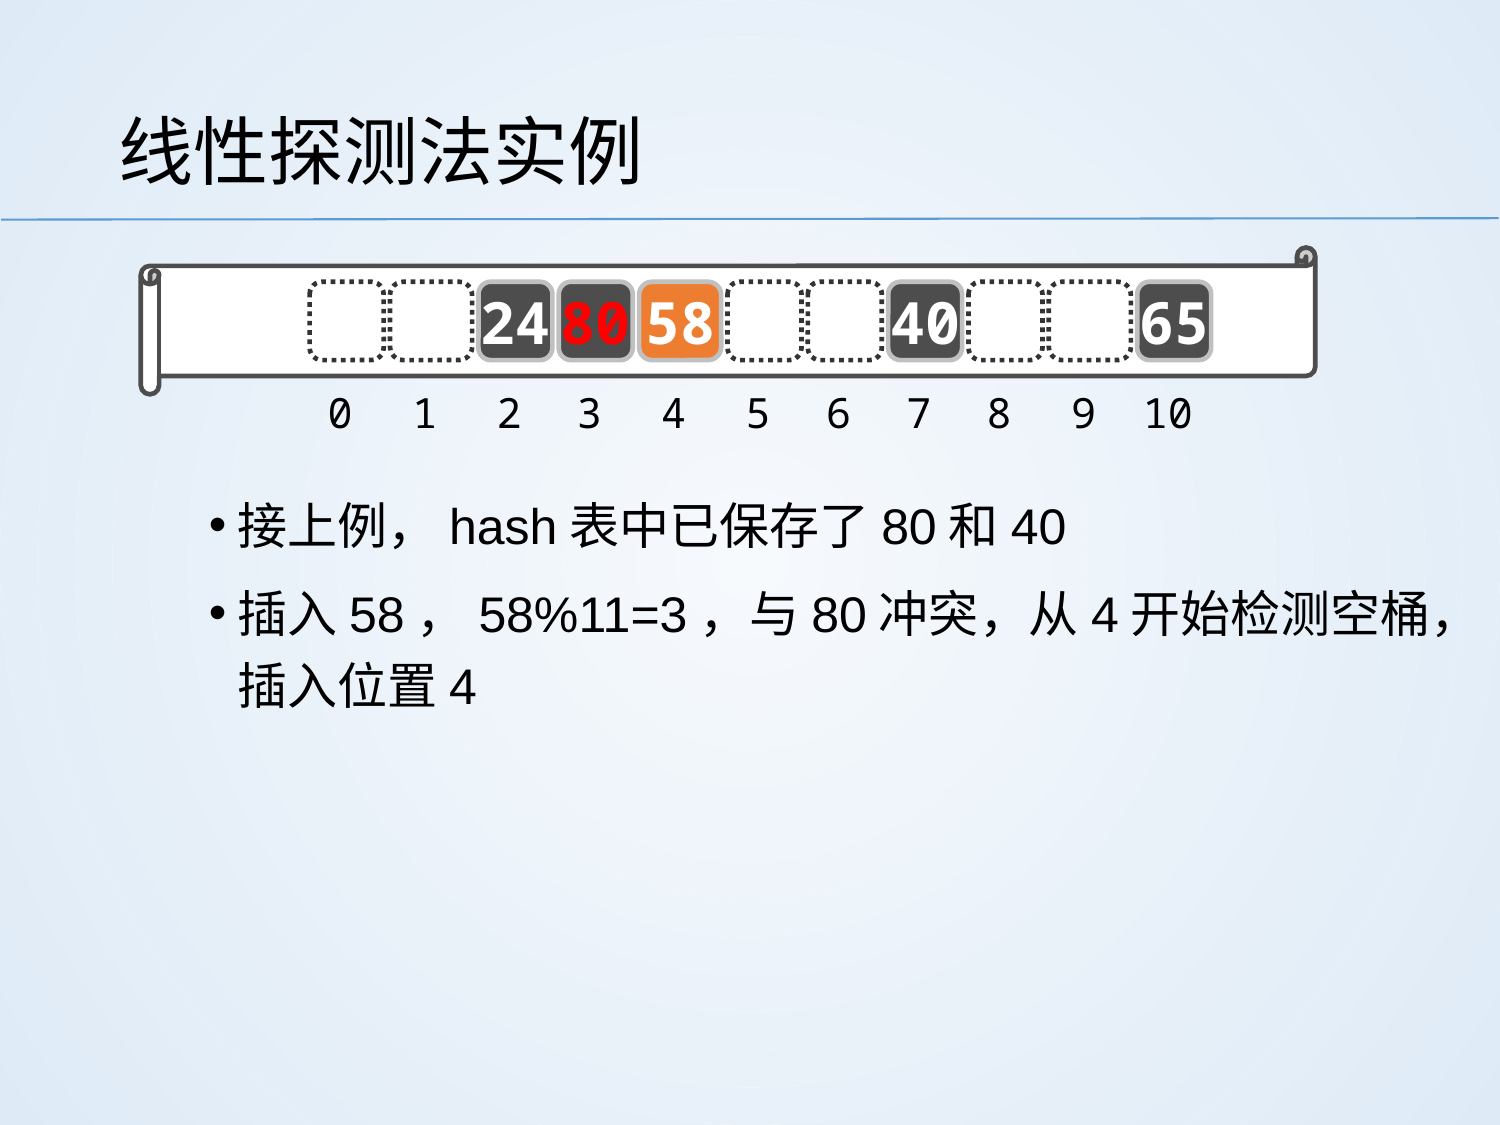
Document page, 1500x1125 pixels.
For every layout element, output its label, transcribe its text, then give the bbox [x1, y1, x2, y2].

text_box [140, 247, 1316, 447]
title 线性探测法实例 [103, 59, 1397, 223]
list 接上例，hash表中已保存了80和40 插入58，58%11=3，与80冲突，从4开始检测空桶，插入位置4 [193, 474, 1469, 1100]
